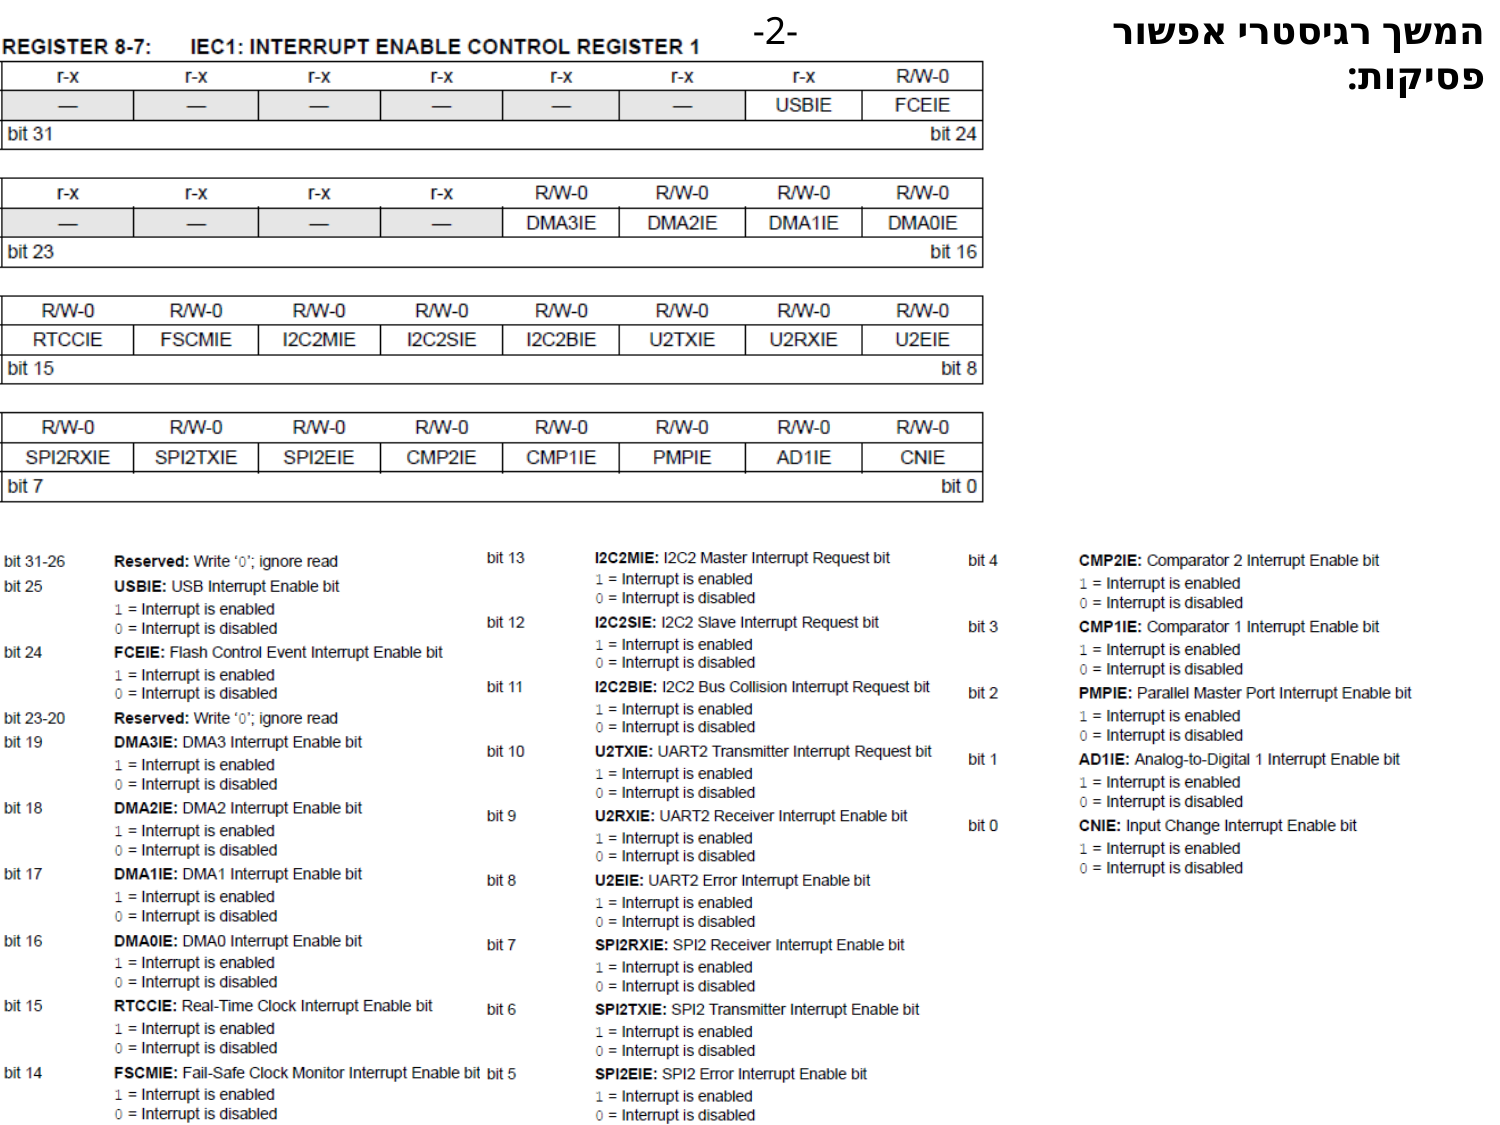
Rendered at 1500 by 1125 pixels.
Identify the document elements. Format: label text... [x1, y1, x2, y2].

picture [960, 550, 1428, 879]
text_box המשך רגיסטרי אפשור פסיקות: [984, 0, 1500, 105]
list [0, 34, 985, 505]
picture [0, 551, 947, 1125]
text_box -2- [738, 0, 832, 34]
